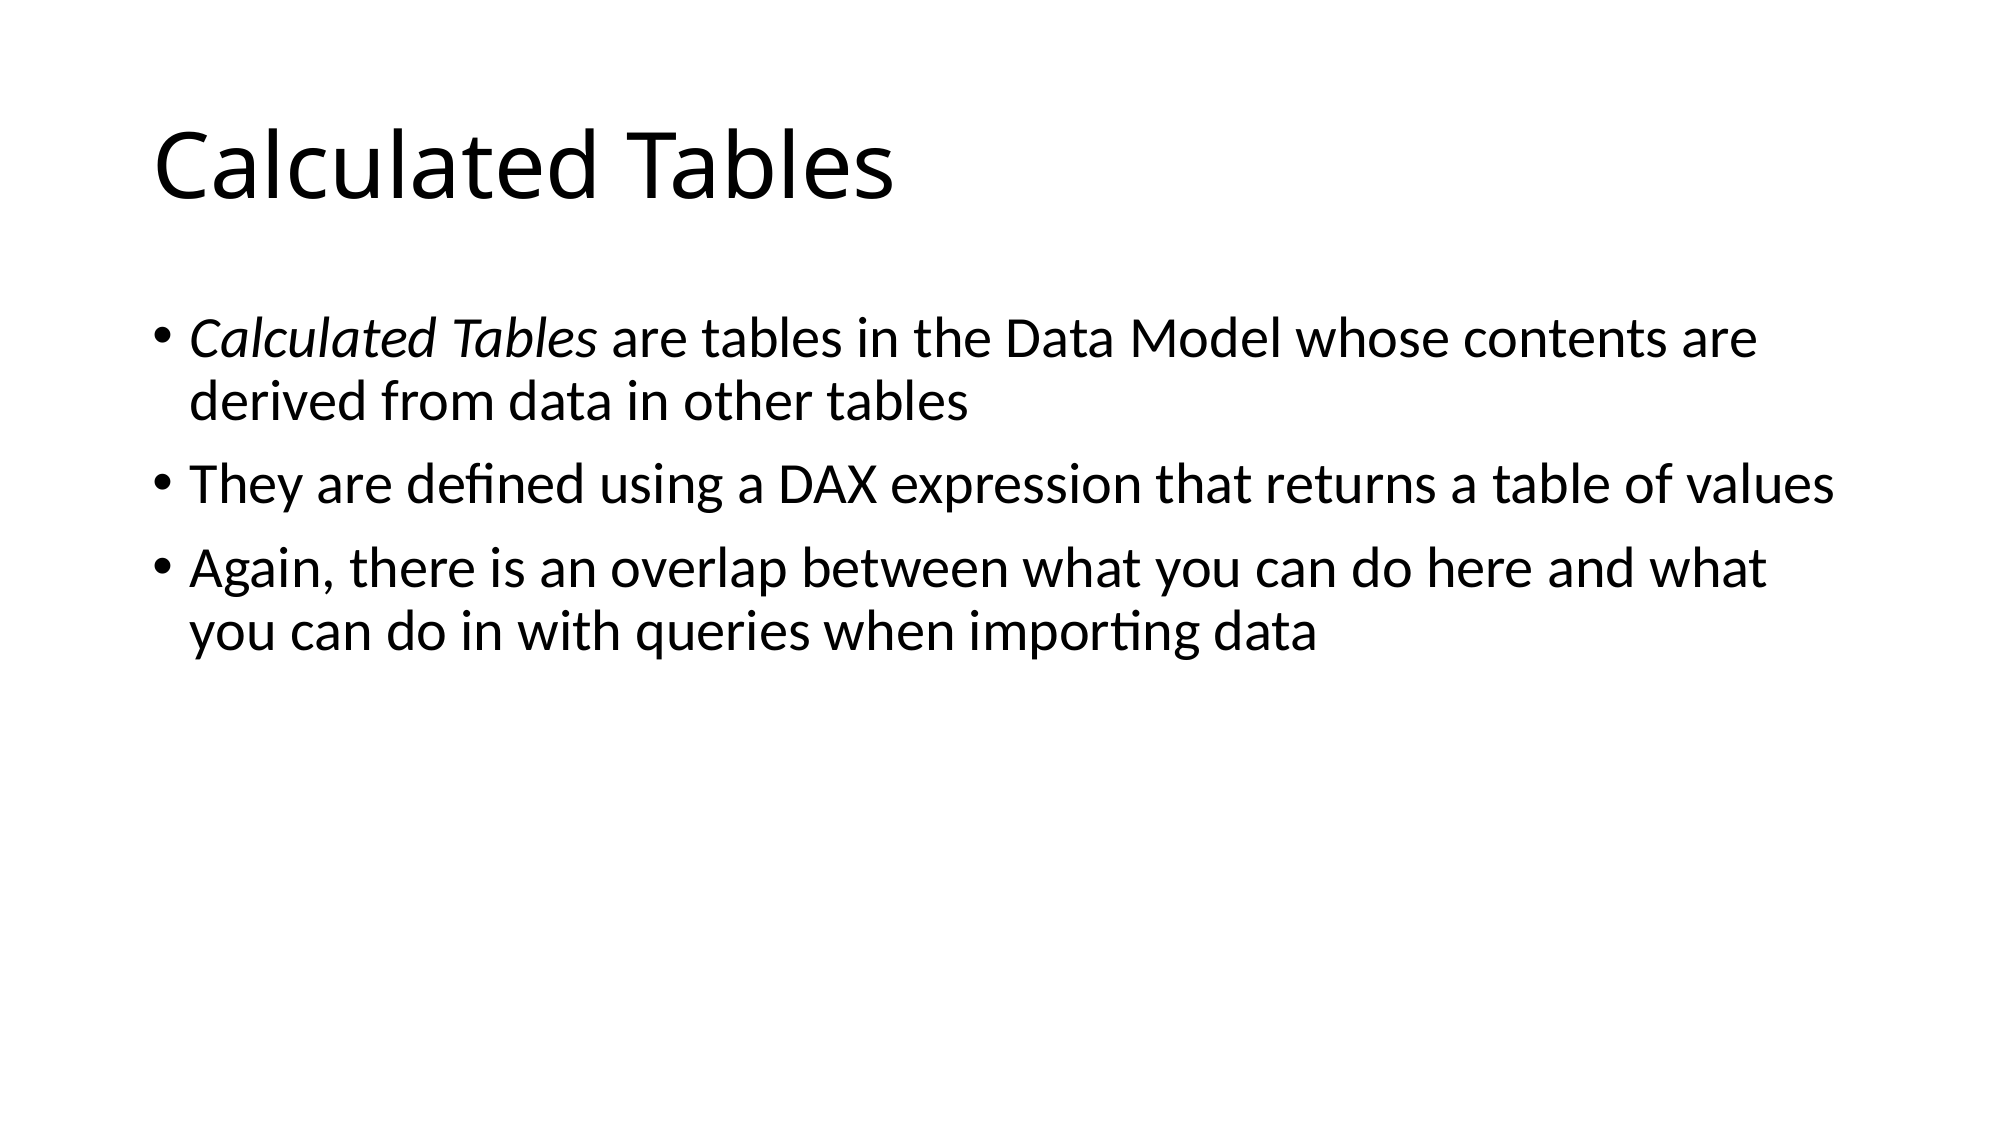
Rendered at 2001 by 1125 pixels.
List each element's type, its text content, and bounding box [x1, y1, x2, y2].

list Calculated Tables are tables in the Data Model whose contents are derived from data in other tables They are defined using a DAX expression that returns a table of values Again, there is an overlap between what you can do here and what you can do in with queries when importing data [137, 299, 1863, 1014]
title Calculated Tables [137, 59, 1863, 278]
